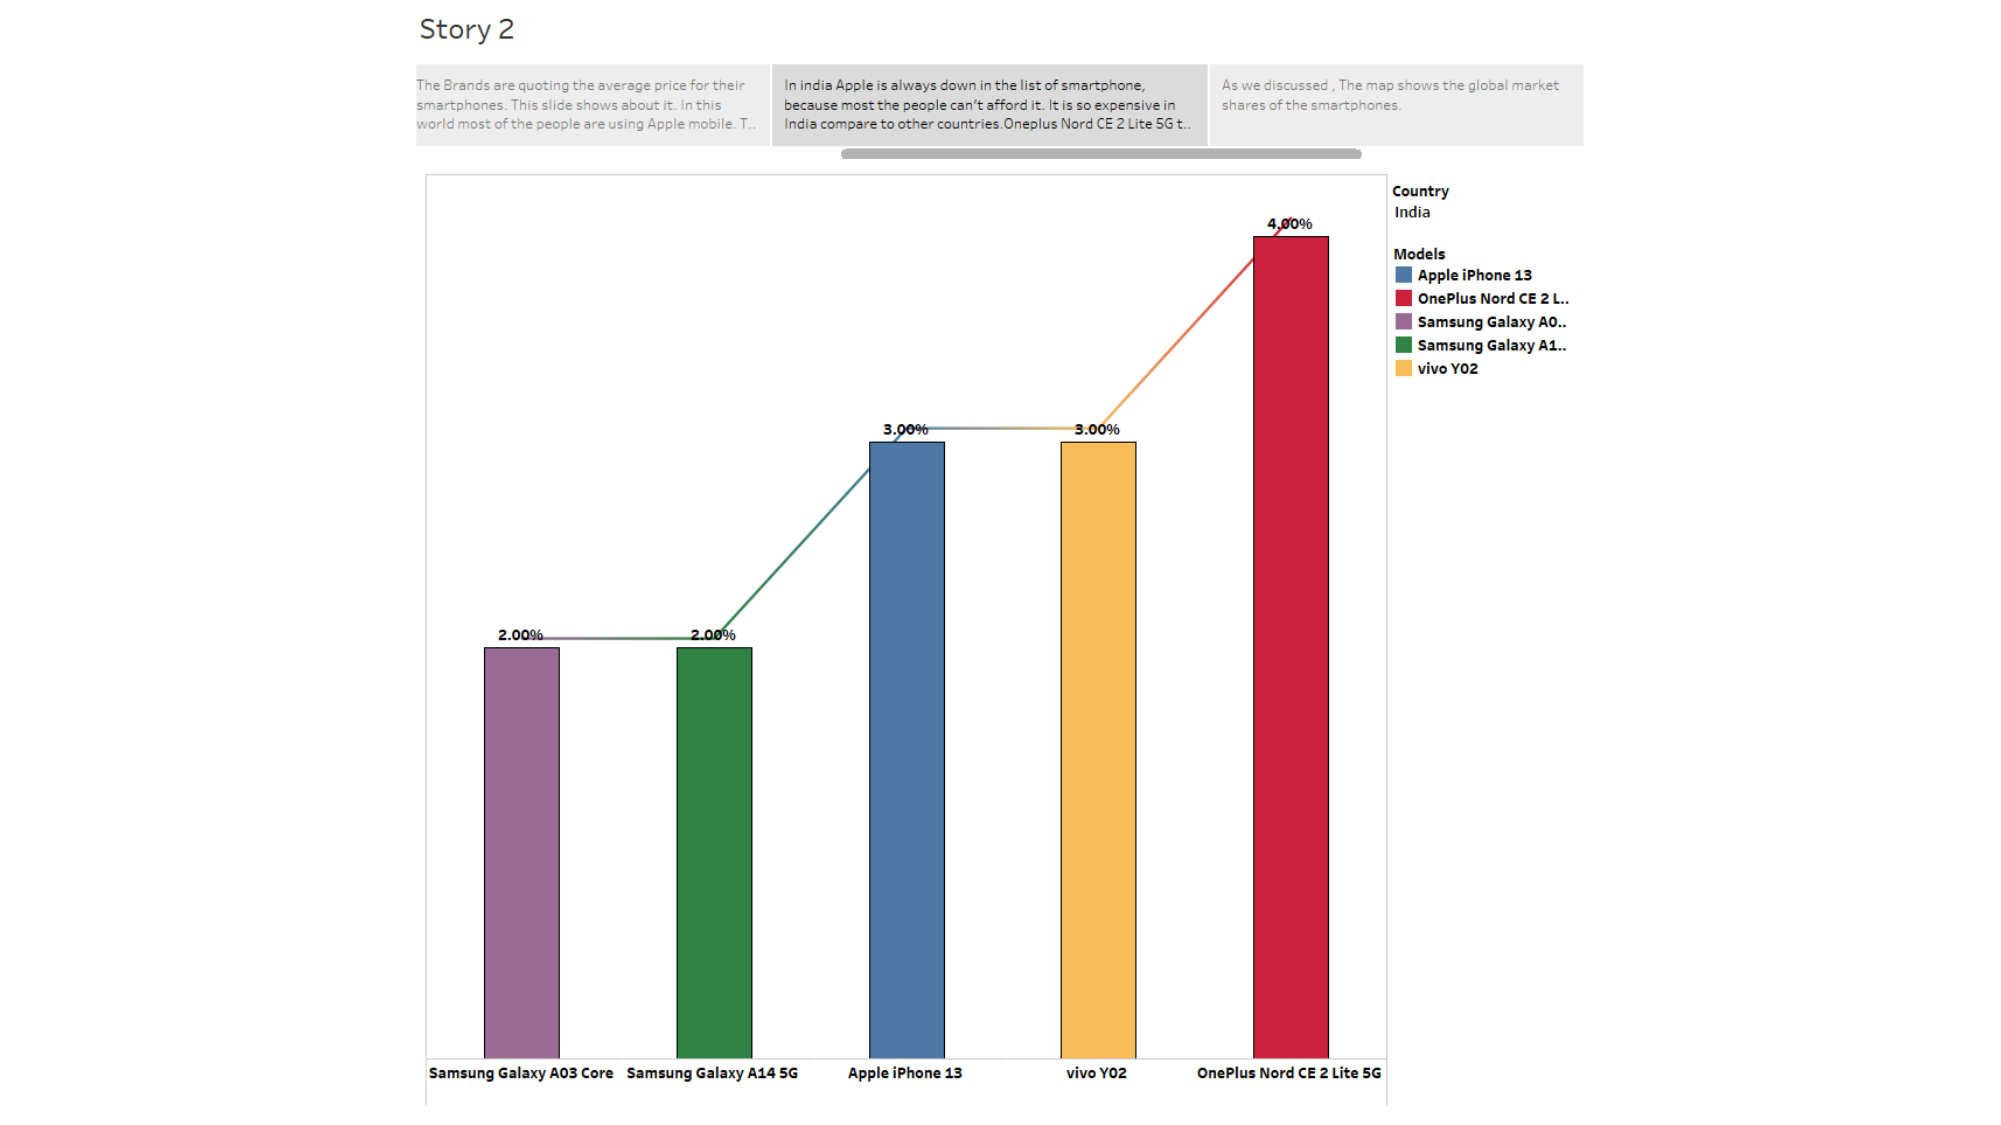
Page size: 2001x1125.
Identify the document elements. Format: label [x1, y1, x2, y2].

picture [407, 0, 1593, 1125]
